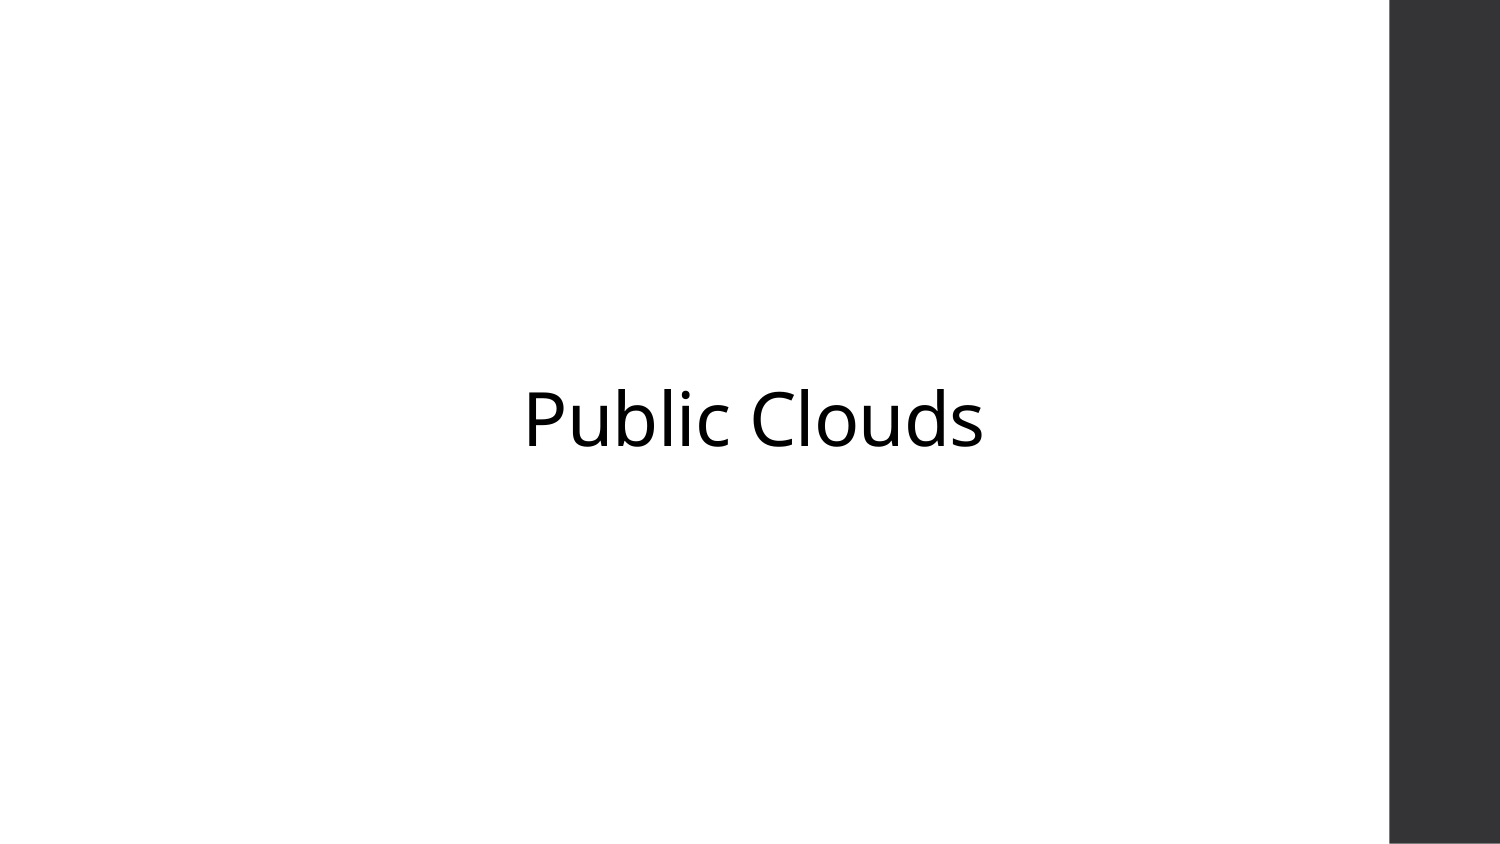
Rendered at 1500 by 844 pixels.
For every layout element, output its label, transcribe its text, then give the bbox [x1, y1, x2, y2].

title Public Clouds [110, 351, 1399, 493]
